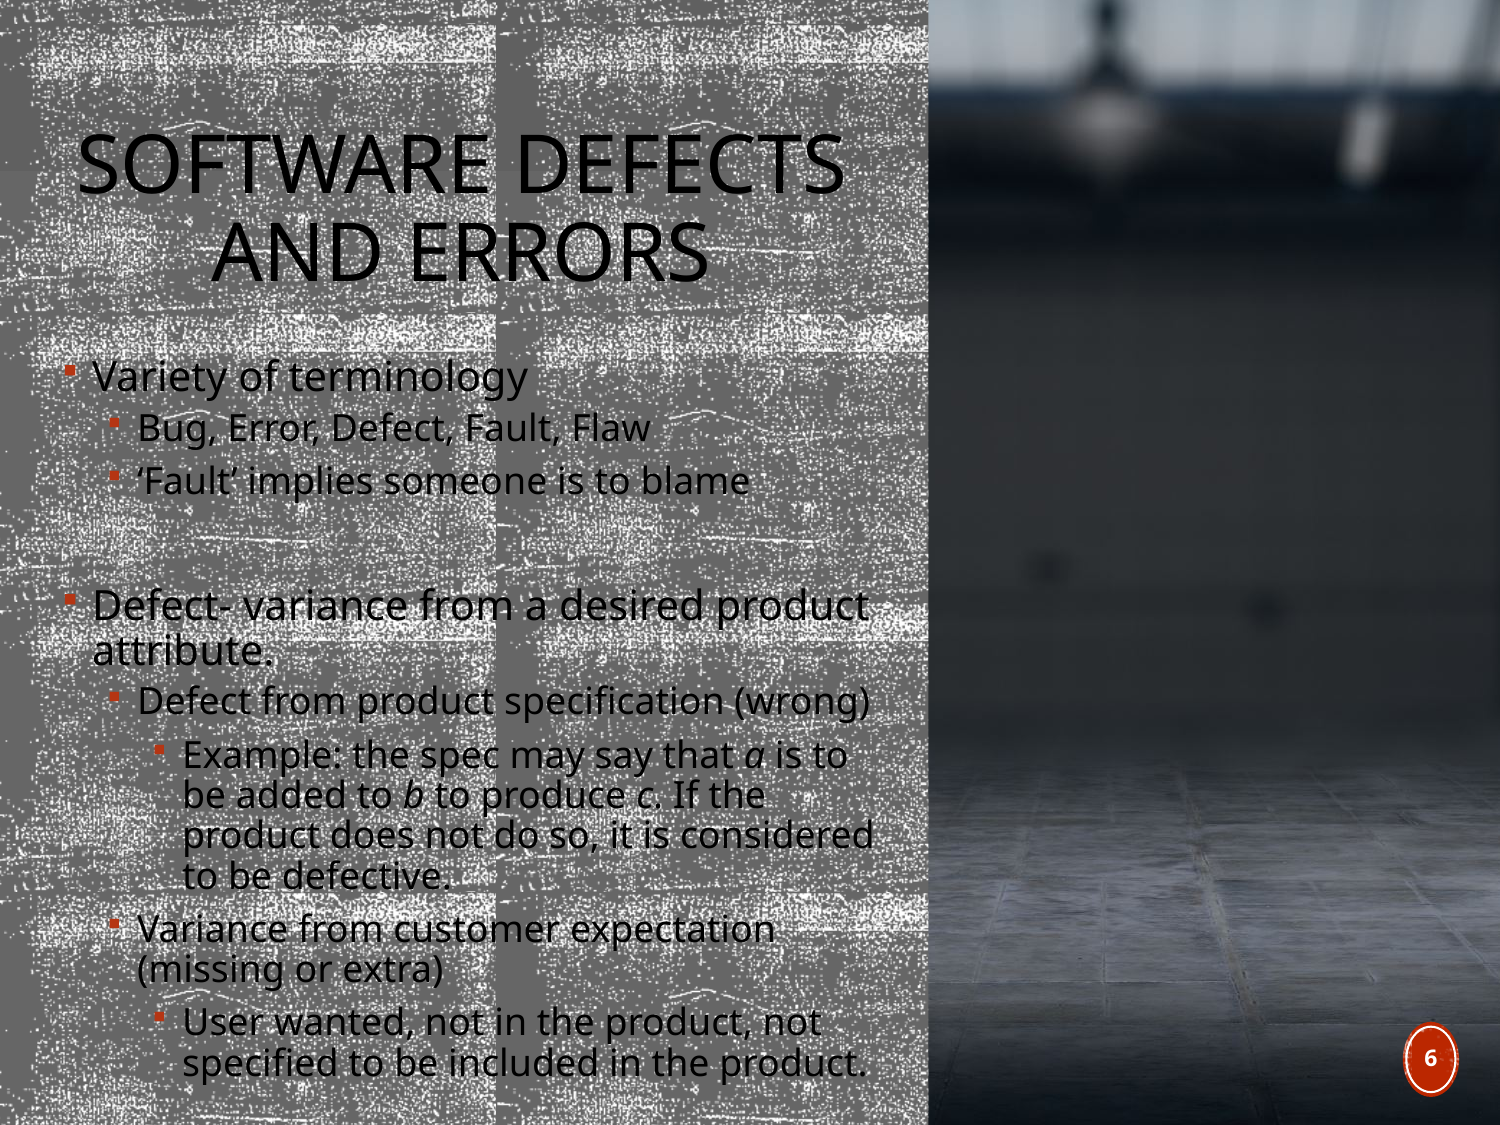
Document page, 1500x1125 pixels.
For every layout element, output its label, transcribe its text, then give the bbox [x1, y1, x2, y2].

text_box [1402, 1021, 1460, 1097]
title Software Defects and Errors [47, 79, 877, 344]
picture [928, 0, 1500, 1125]
text_box [0, 0, 928, 1125]
list Variety of terminology Bug, Error, Defect, Fault, Flaw ‘Fault’ implies someone is to blame Defect- variance from a desired product attribute. Defect from product specification (wrong) Example: the spec may say that a is to be added to b to produce c. If the product does not do so, it is considered to be defective. Variance from customer expectation (missing or extra) User wanted, not in the product, not specified to be included in the product. [47, 348, 917, 1097]
